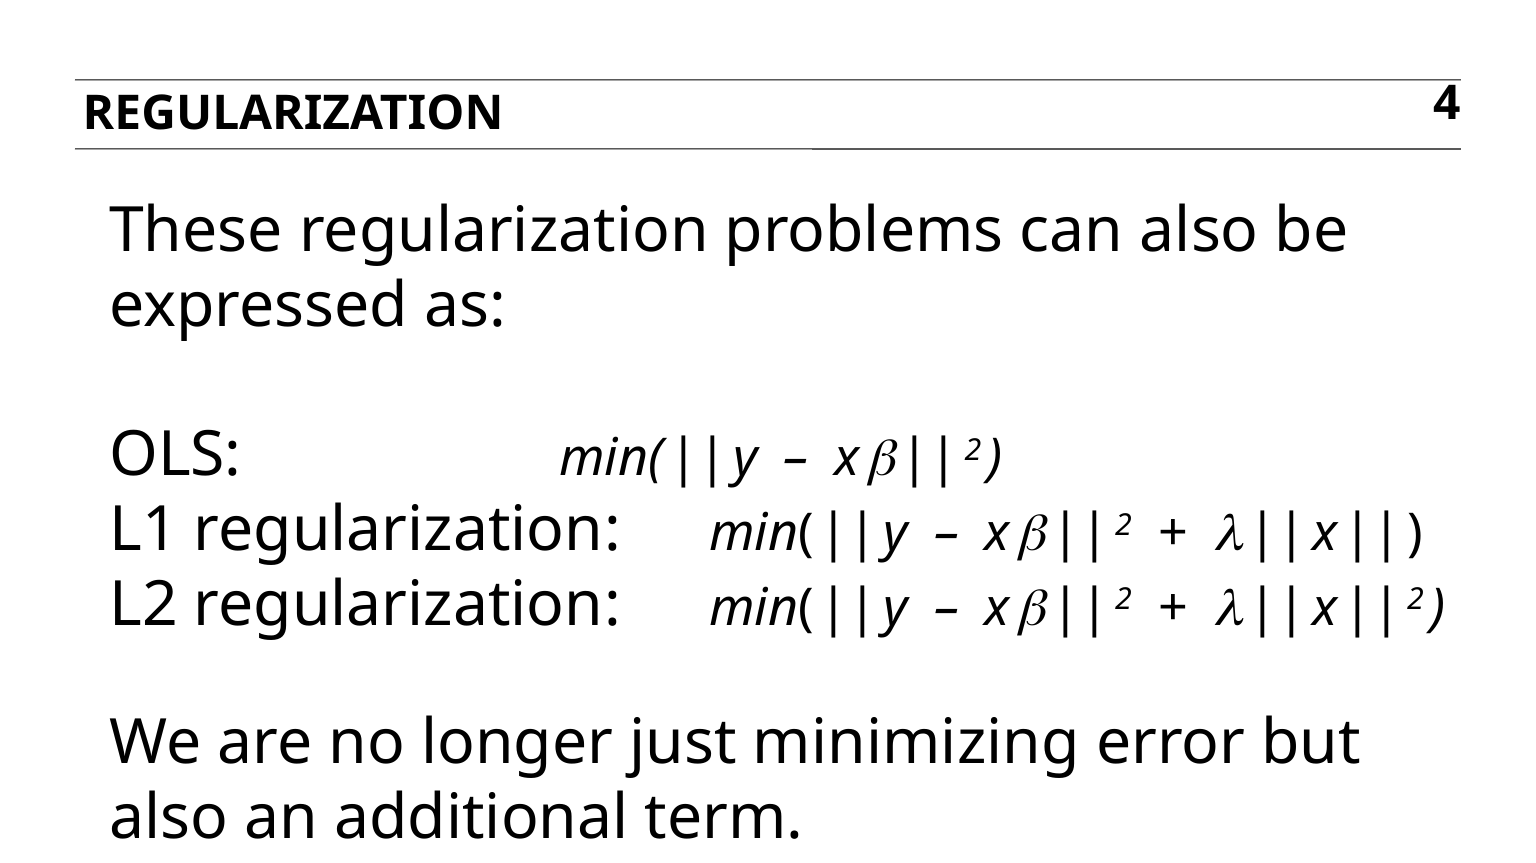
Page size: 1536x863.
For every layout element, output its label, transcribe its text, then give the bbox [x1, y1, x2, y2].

text_box These regularization problems can also be expressed as: OLS: min(||y – xb||2) L1 regularization: min(||y – xb||2 + l||x||) L2 regularization: min(||y – xb||2 + l||x||2) We are no longer just minimizing error but also an additional term. [94, 181, 1470, 858]
list Regularization [67, 81, 1118, 132]
slide_number 4 [1419, 86, 1461, 138]
